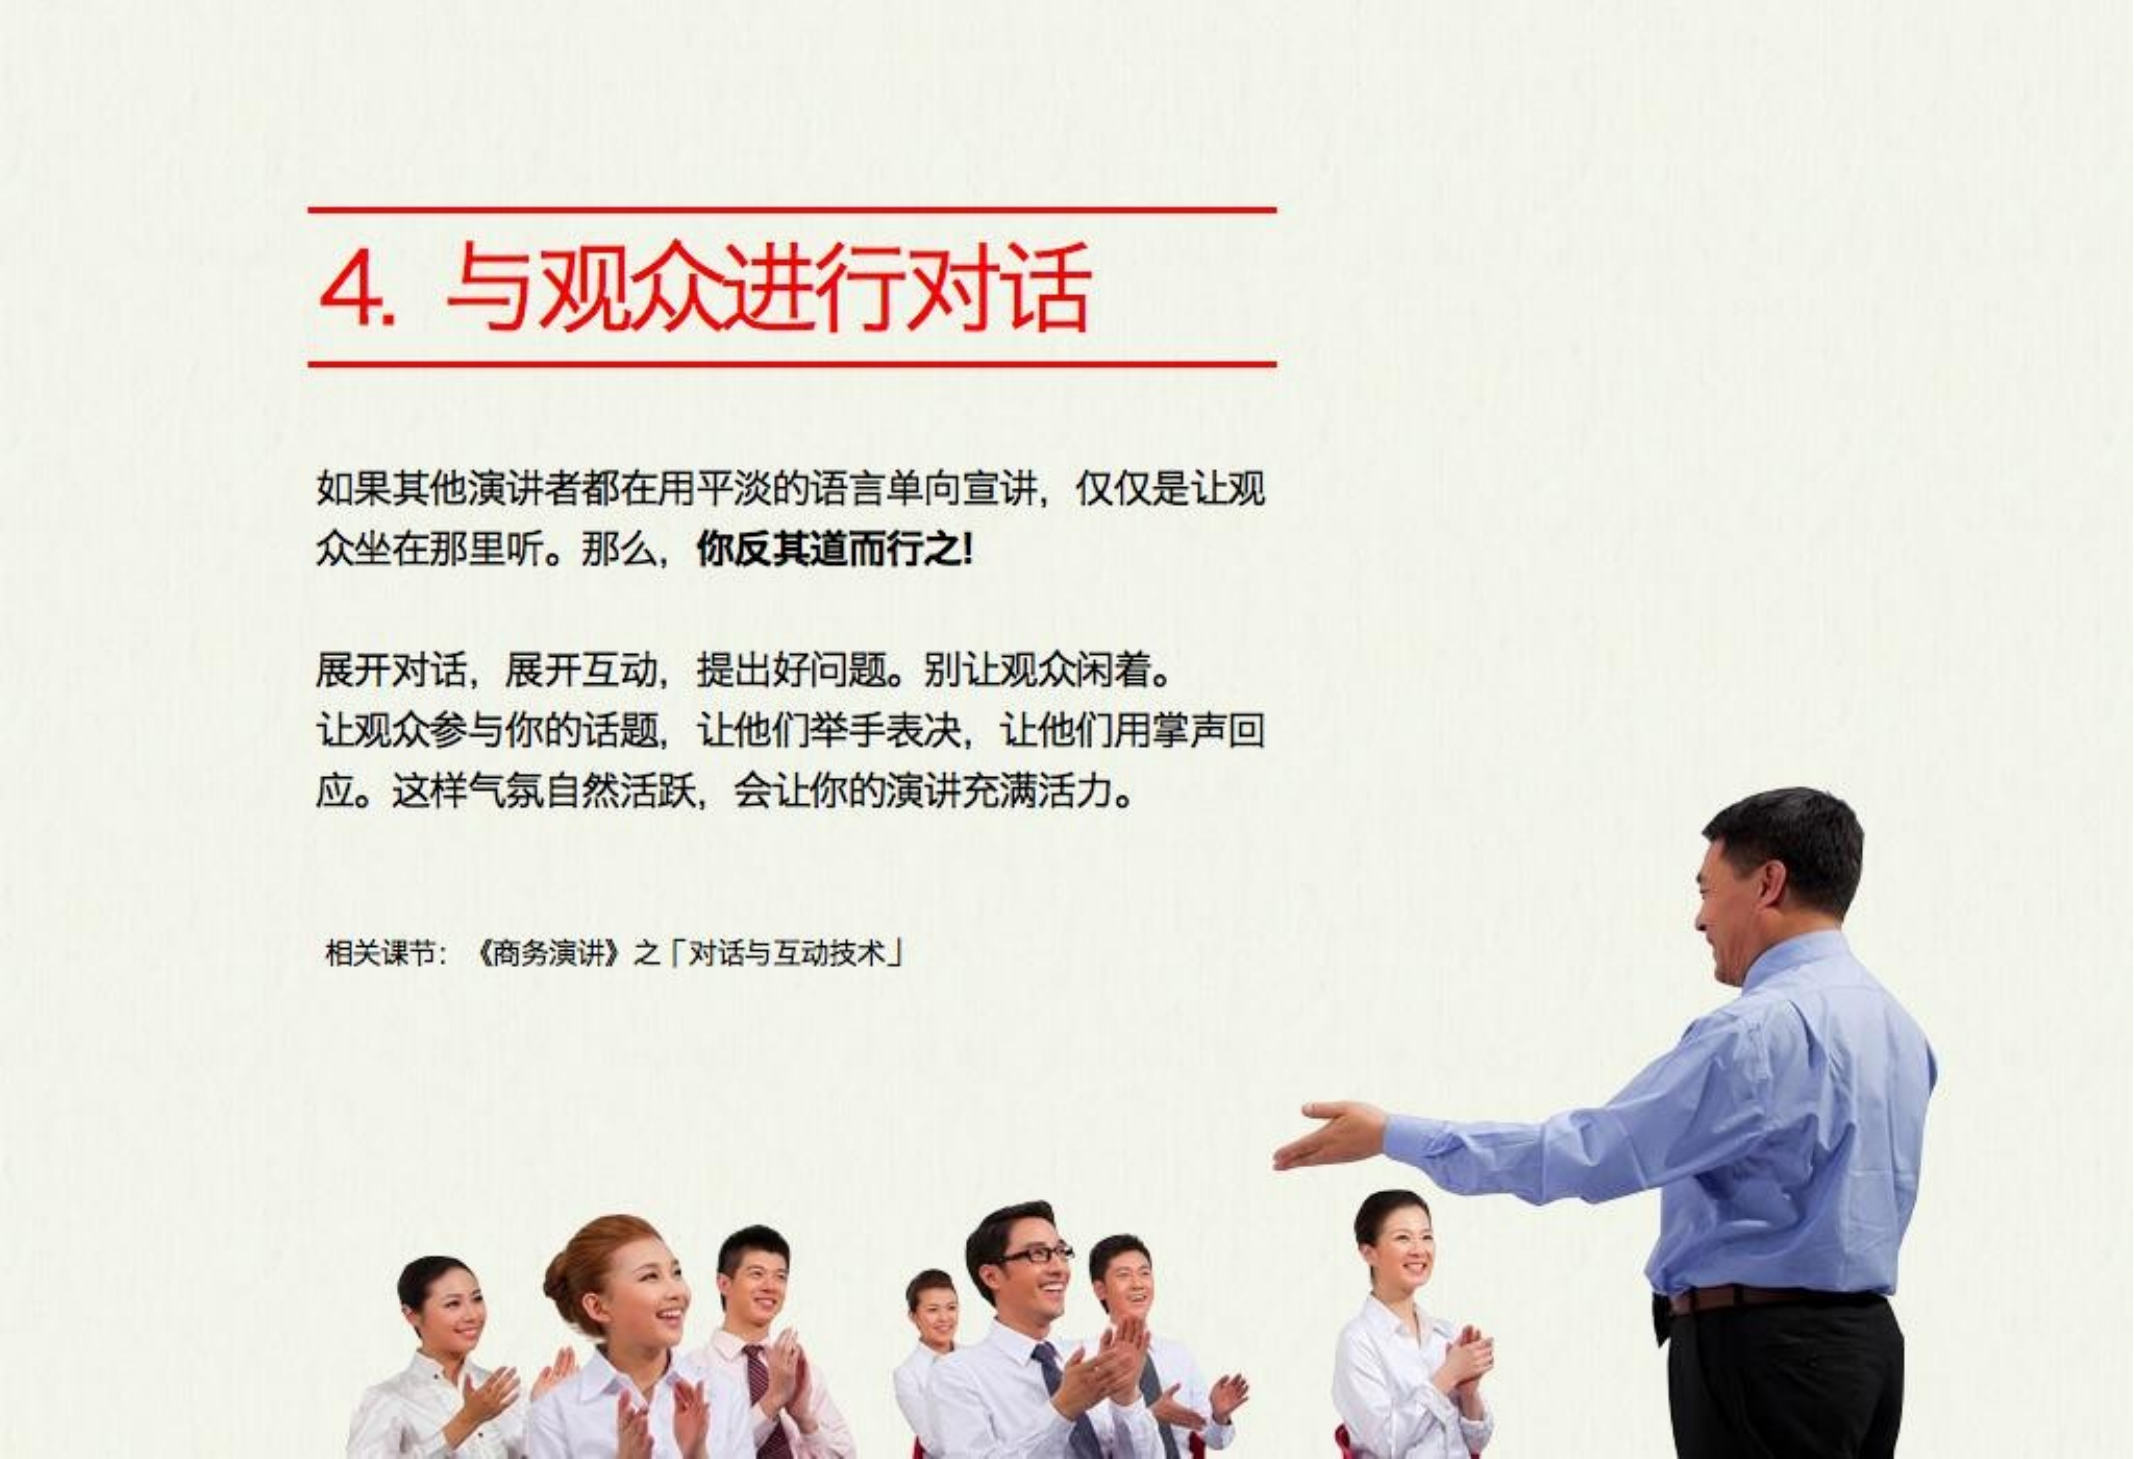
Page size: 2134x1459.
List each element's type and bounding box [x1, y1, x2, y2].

text_box [0, 0, 2134, 1459]
